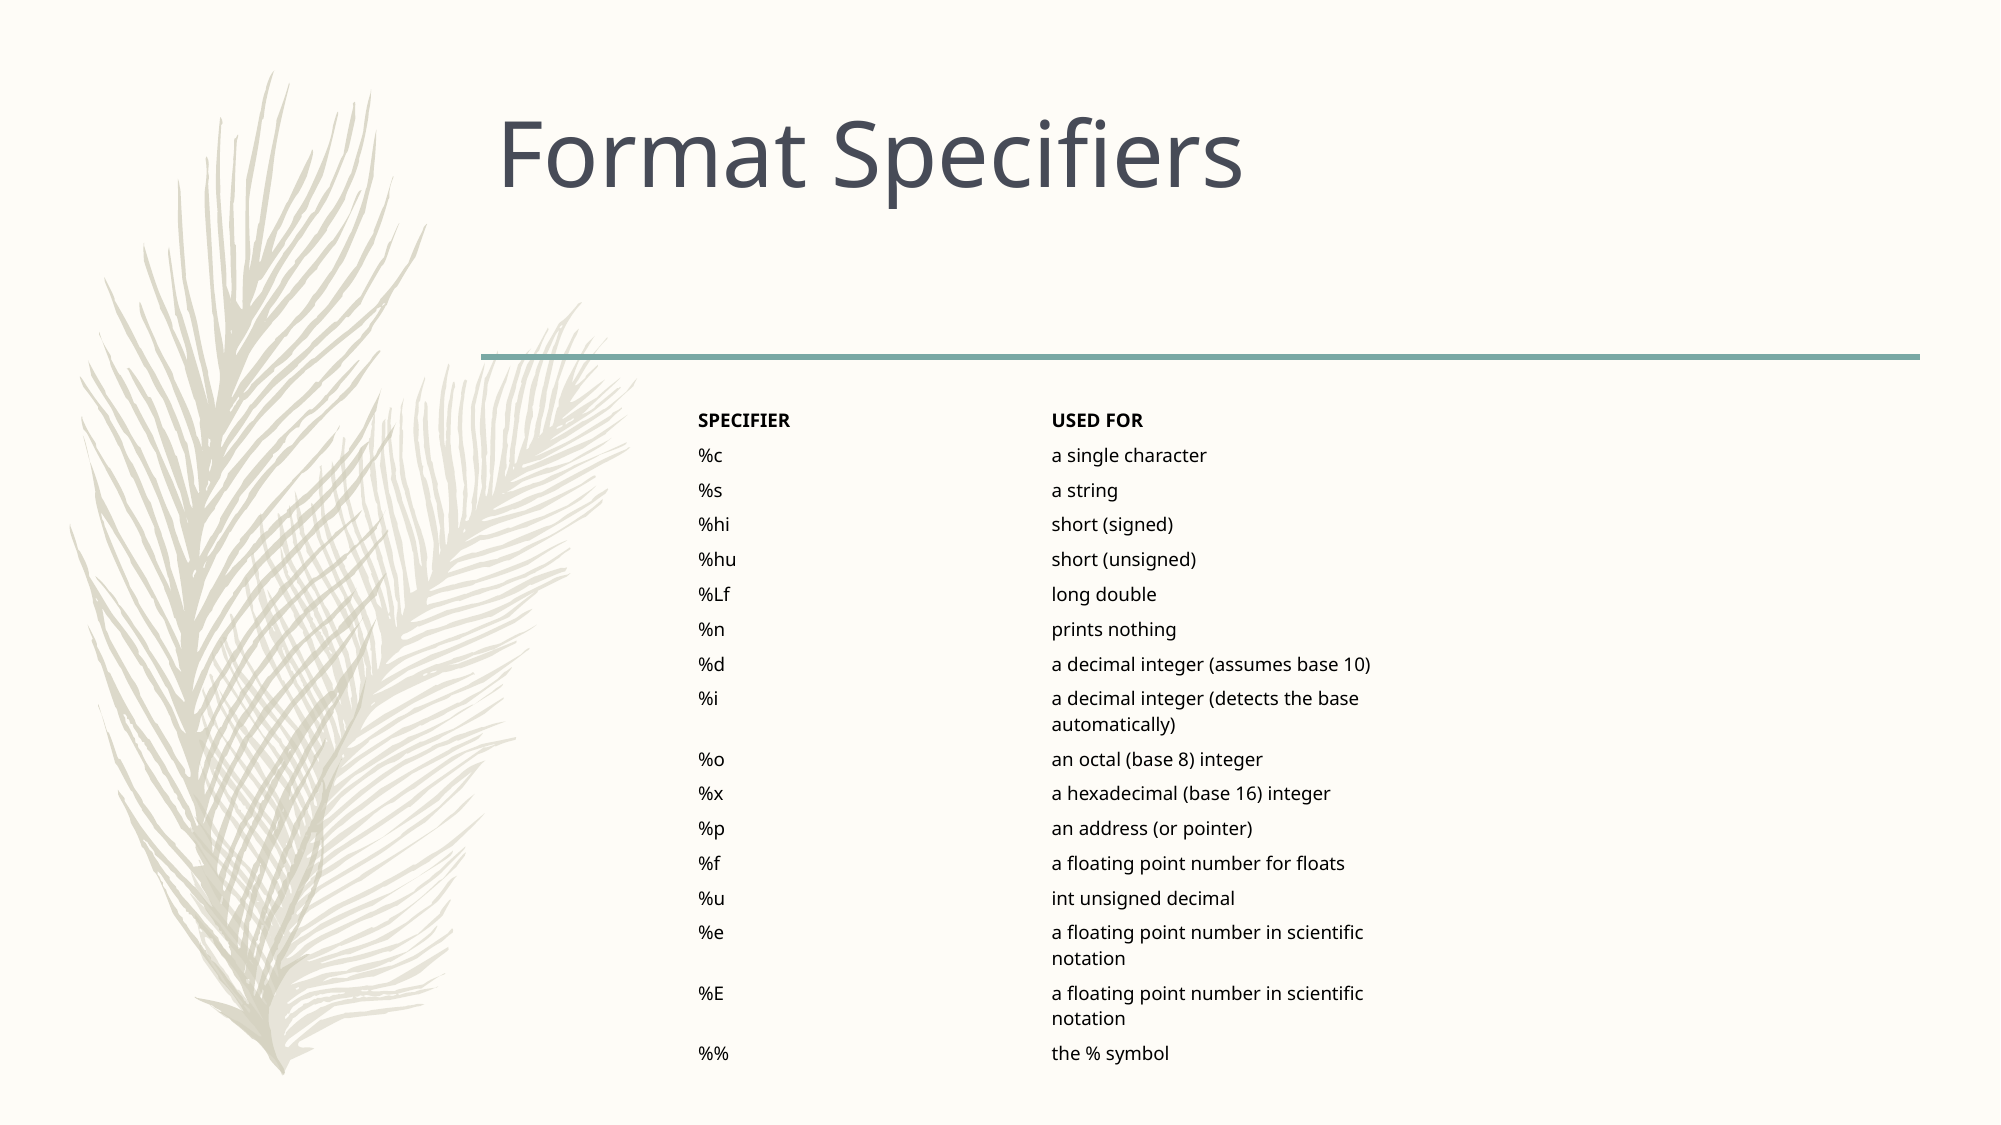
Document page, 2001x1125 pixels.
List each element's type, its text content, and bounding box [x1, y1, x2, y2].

table_cell %hu [689, 542, 1043, 577]
table_cell a string [1043, 473, 1396, 507]
table_cell %u [689, 881, 1043, 915]
table_cell %x [689, 776, 1043, 811]
table_cell a single character [1043, 438, 1396, 473]
table_cell %o [689, 741, 1043, 776]
table_cell %p [689, 811, 1043, 846]
table_cell a decimal integer (assumes base 10) [1043, 646, 1396, 681]
table_cell %Lf [689, 577, 1043, 612]
table_cell prints nothing [1043, 612, 1396, 646]
table_cell the % symbol [1043, 1036, 1396, 1071]
table_cell %s [689, 473, 1043, 507]
table_cell a floating point number in scientific notation [1043, 976, 1396, 1036]
table_cell an octal (base 8) integer [1043, 741, 1396, 776]
table_cell %d [689, 646, 1043, 681]
table_cell a floating point number in scientific notation [1043, 915, 1396, 976]
table_cell a decimal integer (detects the base automatically) [1043, 681, 1396, 741]
table_cell %% [689, 1036, 1043, 1071]
table_cell short (signed) [1043, 507, 1396, 542]
table_cell a floating point number for floats [1043, 846, 1396, 881]
table_cell an address (or pointer) [1043, 811, 1396, 846]
table_cell short (unsigned) [1043, 542, 1396, 577]
table_cell %hi [689, 507, 1043, 542]
table_cell %E [689, 976, 1043, 1036]
table_cell long double [1043, 577, 1396, 612]
table_header SPECIFIER [689, 403, 1043, 438]
table_cell %i [689, 681, 1043, 741]
table_cell %c [689, 438, 1043, 473]
table_cell %e [689, 915, 1043, 976]
table_cell %f [689, 846, 1043, 881]
title Format Specifiers [481, 93, 1920, 350]
table_cell a hexadecimal (base 16) integer [1043, 776, 1396, 811]
table_header USED FOR [1043, 403, 1396, 438]
table_cell int unsigned decimal [1043, 881, 1396, 915]
table_cell %n [689, 612, 1043, 646]
